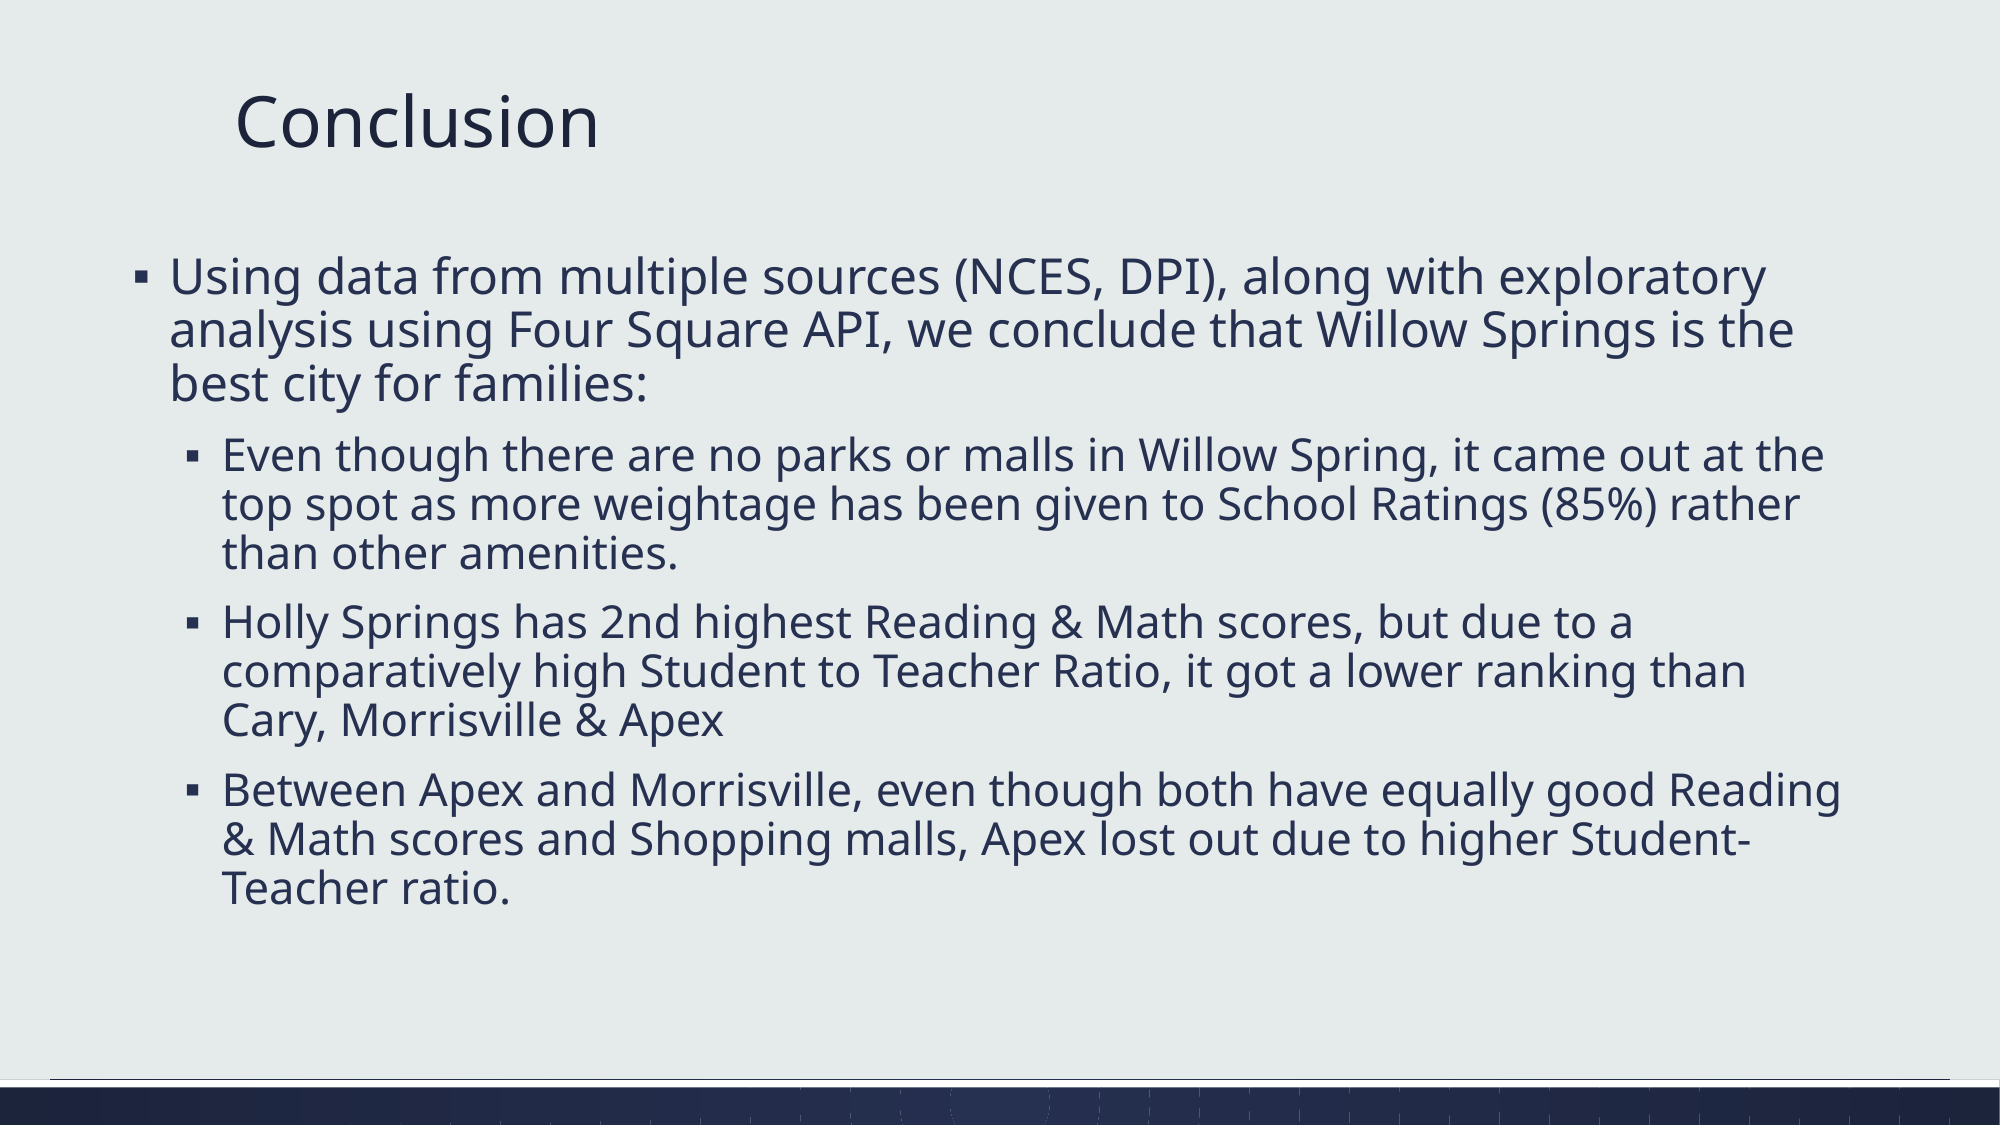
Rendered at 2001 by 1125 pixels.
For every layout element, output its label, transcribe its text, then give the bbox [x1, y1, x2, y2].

list Using data from multiple sources (NCES, DPI), along with exploratory analysis using Four Square API, we conclude that Willow Springs is the best city for families: Even though there are no parks or malls in Willow Spring, it came out at the top spot as more weightage has been given to School Ratings (85%) rather than other amenities. Holly Springs has 2nd highest Reading & Math scores, but due to a comparatively high Student to Teacher Ratio, it got a lower ranking than Cary, Morrisville & Apex Between Apex and Morrisville, even though both have equally good Reading & Math scores and Shopping malls, Apex lost out due to higher Student-Teacher ratio. [110, 244, 1868, 922]
title Conclusion [219, 78, 1780, 244]
